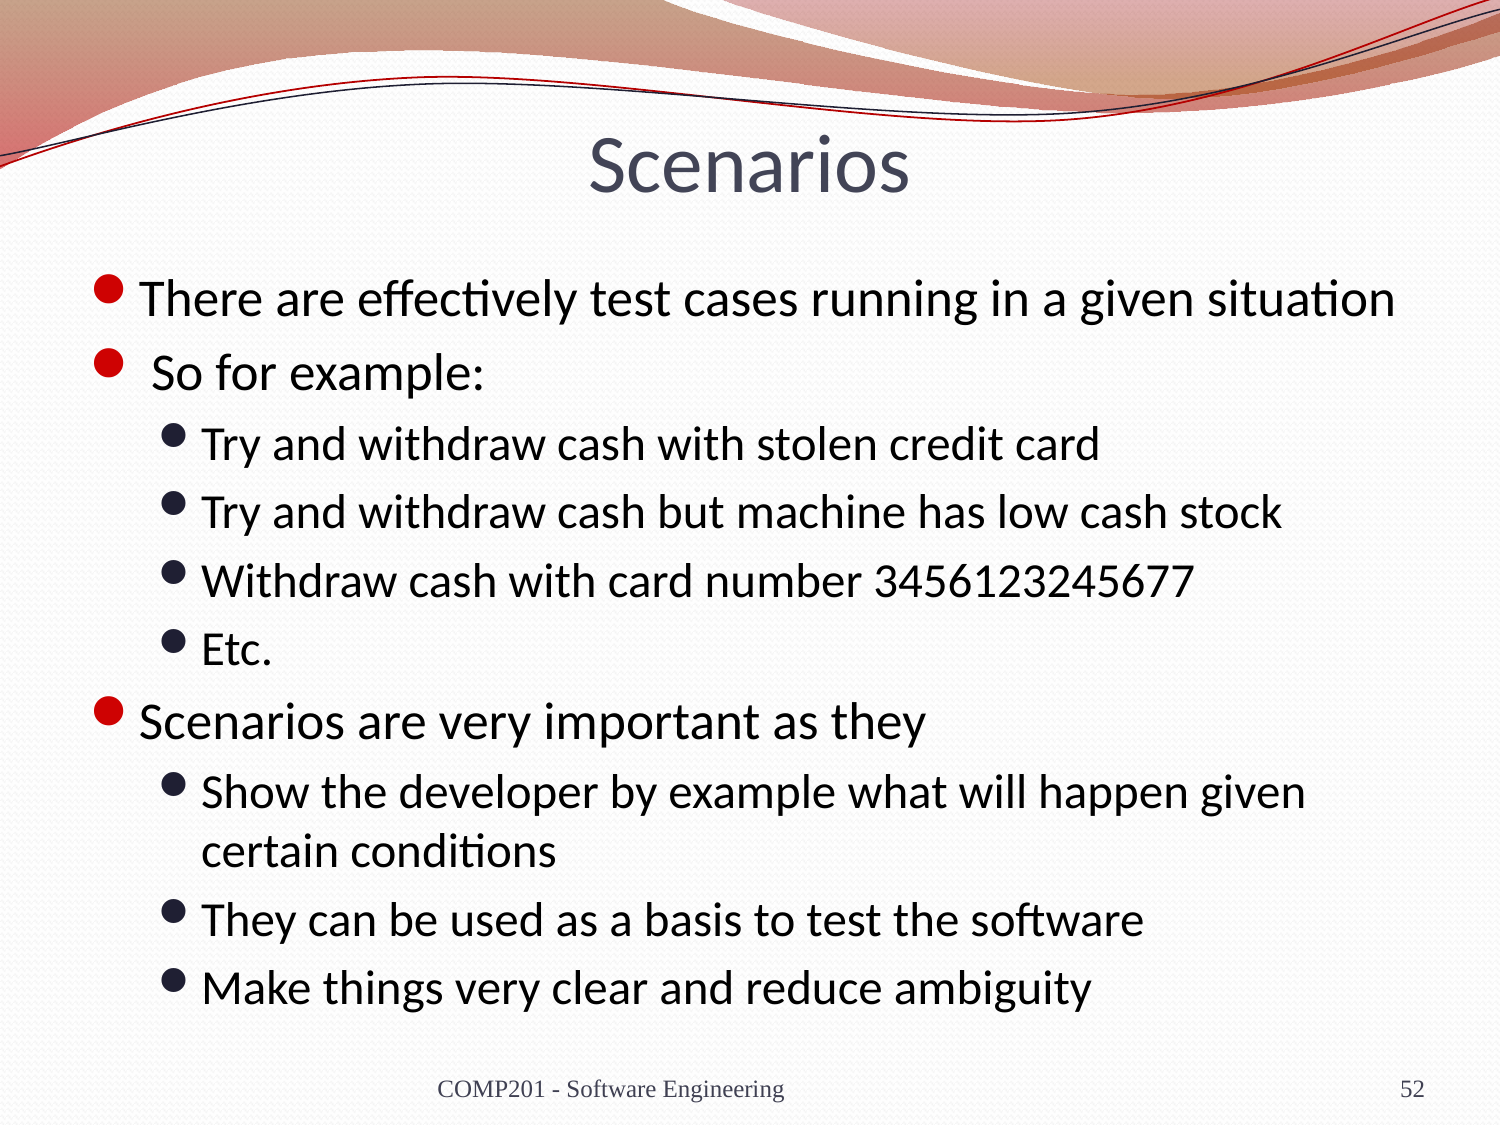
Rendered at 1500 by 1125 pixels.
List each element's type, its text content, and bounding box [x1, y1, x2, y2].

slide_number 52 [1299, 1042, 1425, 1103]
list There are effectively test cases running in a given situation So for example: Try and withdraw cash with stolen credit card Try and withdraw cash but machine has low cash stock Withdraw cash with card number 3456123245677 Etc. Scenarios are very important as they Show the developer by example what will happen given certain conditions They can be used as a basis to test the software Make things very clear and reduce ambiguity [75, 255, 1425, 1035]
title Scenarios [75, 78, 1425, 209]
footer COMP201 - Software Engineering [437, 1042, 988, 1103]
